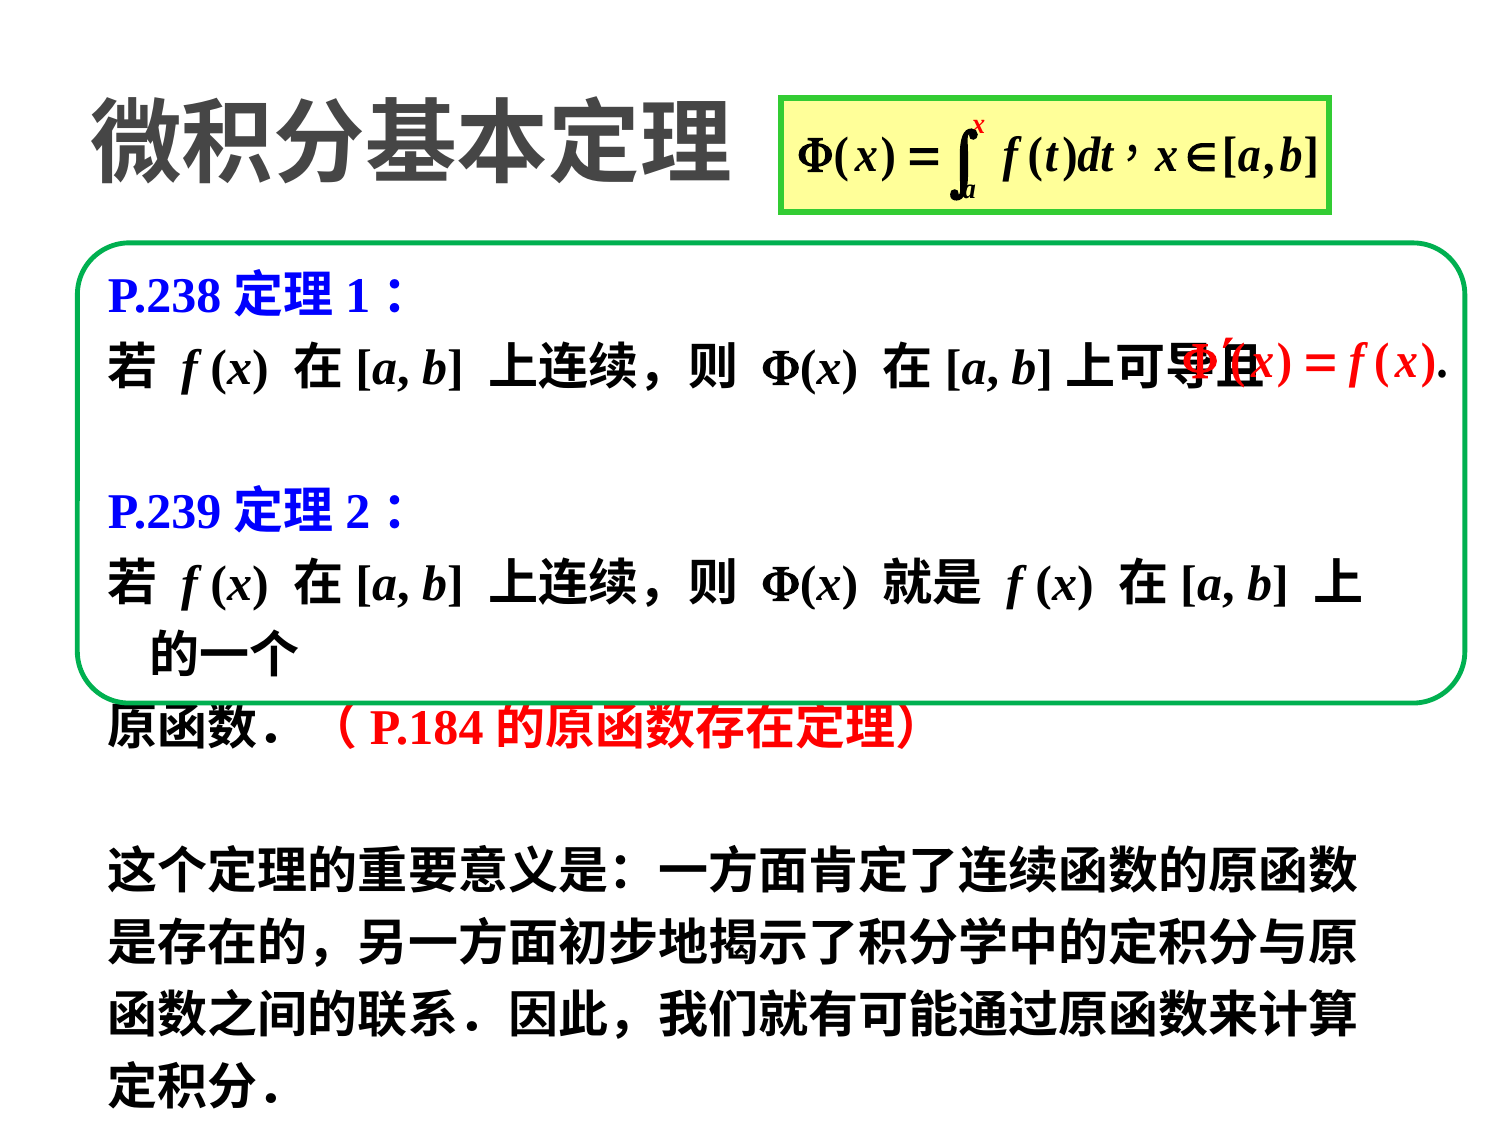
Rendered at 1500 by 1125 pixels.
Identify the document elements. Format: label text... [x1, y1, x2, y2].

title 微积分基本定理 [74, 44, 1426, 233]
list P.238定理1： 若 f (x) 在[a, b] 上连续，则 F(x) 在[a, b]上可导且 P.239定理2： 若 f (x) 在[a, b] 上连续，则 F(x) 就是 f (x) 在[a, b] 上的一个 原函数．（P.184的原函数存在定理） 这个定理的重要意义是：一方面肯定了连续函数的原函数 是存在的，另一方面初步地揭示了积分学中的定积分与原 函数之间的联系．因此，我们就有可能通过原函数来计算 定积分． [74, 242, 1426, 1123]
text_box [75, 240, 1467, 706]
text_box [1172, 331, 1454, 399]
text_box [783, 100, 1326, 210]
